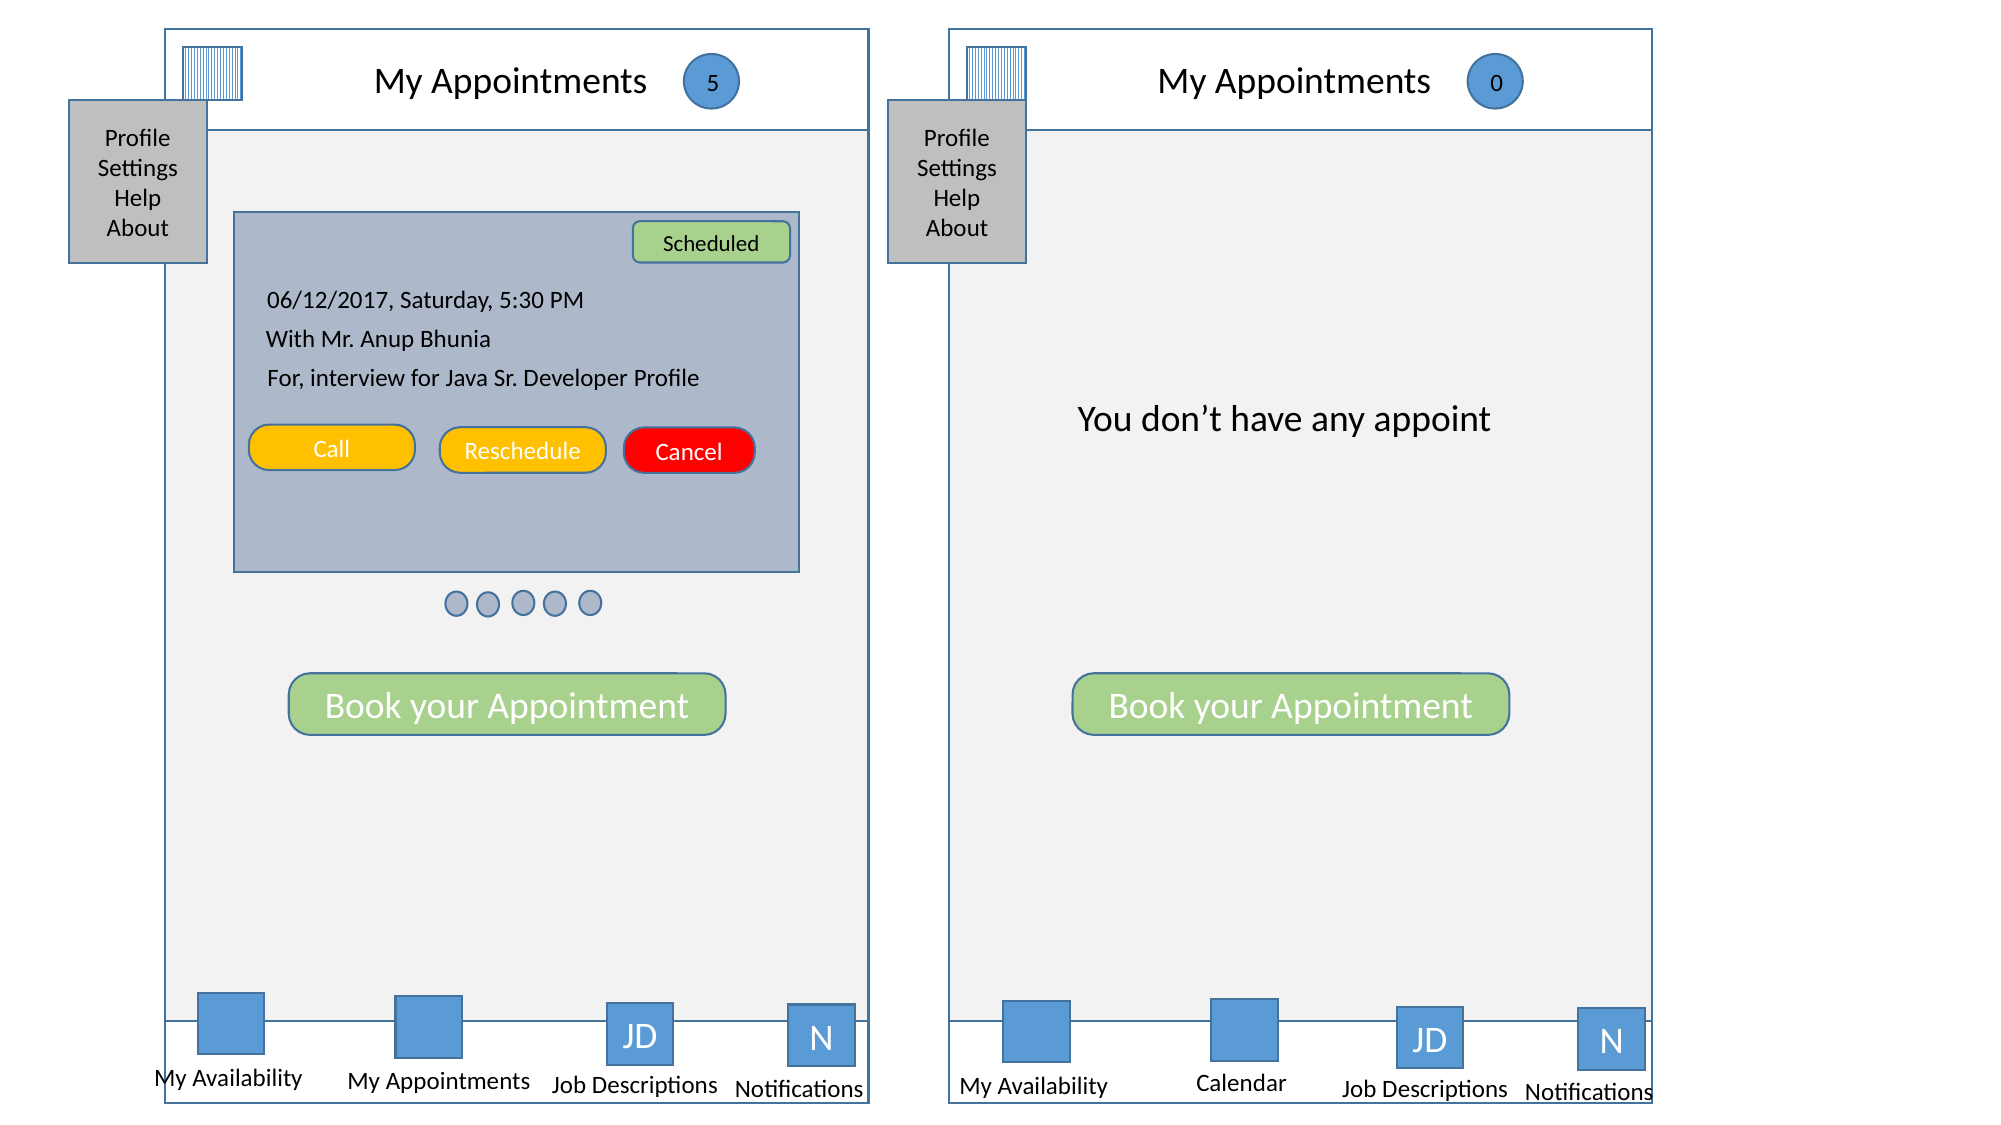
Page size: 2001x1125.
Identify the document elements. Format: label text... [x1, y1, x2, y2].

text_box 5 [682, 52, 741, 110]
text_box [1279, 1022, 1396, 1104]
text_box [856, 1022, 870, 1064]
text_box My Appointments [332, 1057, 546, 1103]
text_box [164, 129, 870, 1022]
text_box My Availability [139, 1054, 318, 1100]
text_box [463, 1022, 606, 1061]
text_box [1210, 998, 1279, 1058]
text_box Profile Settings Help About [68, 99, 208, 264]
text_box Profile Settings Help About [887, 99, 1027, 264]
text_box [966, 46, 1027, 99]
text_box [164, 1022, 537, 1104]
text_box [197, 992, 265, 1054]
text_box [1646, 1022, 1653, 1068]
text_box [182, 46, 243, 101]
text_box My Availability [944, 1062, 1124, 1108]
text_box Book your Appointment [1071, 672, 1511, 736]
text_box N [1577, 1007, 1646, 1068]
text_box You don’t have any appoint [1062, 386, 1507, 447]
text_box My Appointments [1142, 49, 1447, 109]
text_box JD [1396, 1006, 1464, 1064]
text_box [394, 995, 463, 1057]
text_box [164, 28, 870, 129]
text_box JD [606, 1002, 674, 1061]
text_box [234, 212, 800, 617]
text_box [948, 129, 1653, 1022]
text_box Book your Appointment [287, 672, 727, 736]
text_box Notifications [1510, 1068, 1669, 1114]
text_box [1002, 1000, 1071, 1062]
text_box Notifications [719, 1064, 879, 1110]
text_box [1071, 1022, 1210, 1104]
text_box [948, 28, 1653, 129]
text_box [948, 1022, 1002, 1062]
text_box [1464, 1022, 1577, 1068]
text_box My Appointments [358, 49, 663, 109]
text_box 0 [1466, 52, 1524, 110]
text_box Job Descriptions [537, 1061, 734, 1106]
text_box Job Descriptions [1327, 1064, 1524, 1110]
text_box [674, 1022, 787, 1064]
text_box N [787, 1003, 856, 1064]
text_box Calendar [1181, 1058, 1302, 1104]
